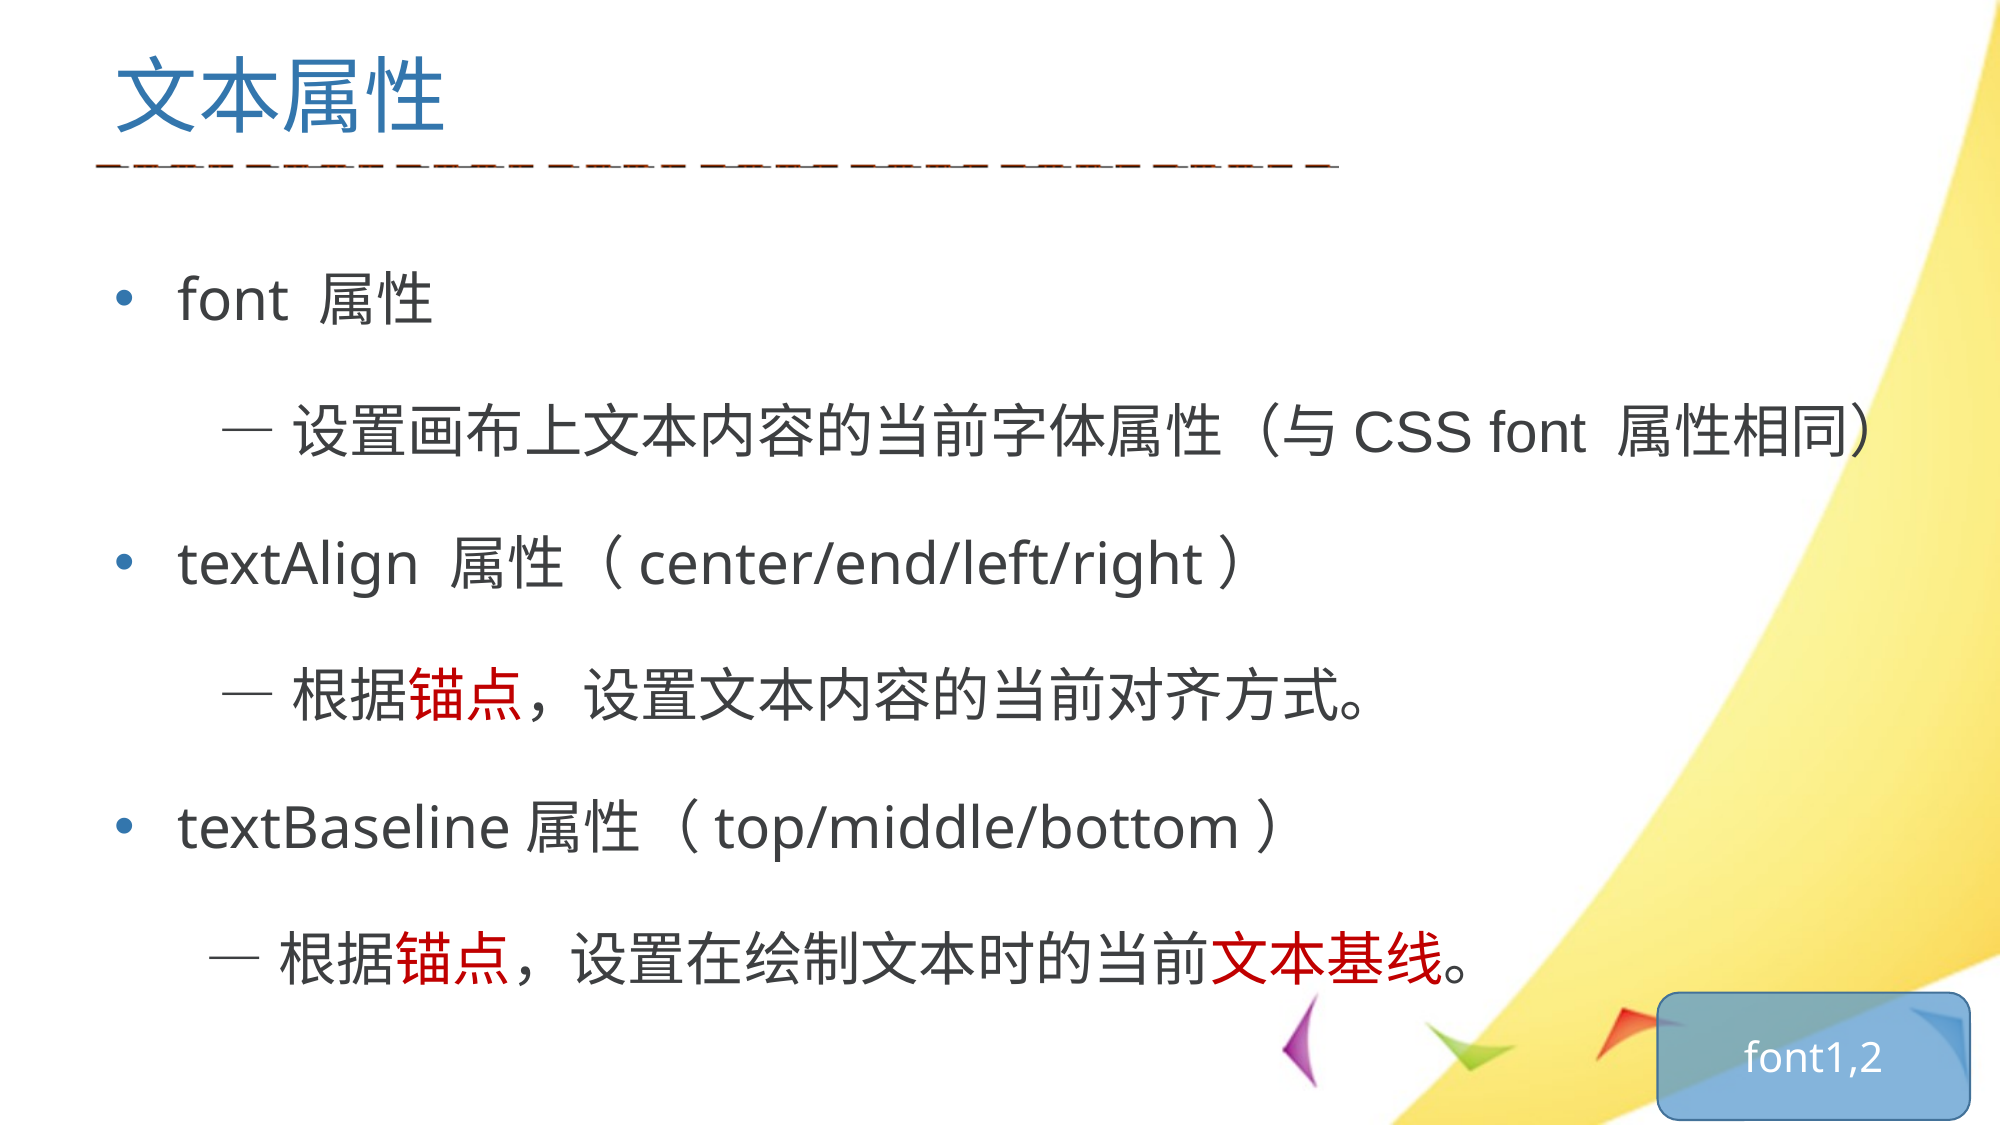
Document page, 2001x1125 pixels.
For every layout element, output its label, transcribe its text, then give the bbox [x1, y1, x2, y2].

picture [88, 0, 2000, 1125]
text_box font1,2 [1656, 991, 1972, 1122]
title 文本属性 [99, 28, 1707, 159]
list font 属性 —设置画布上文本内容的当前字体属性（与CSS font 属性相同） textAlign 属性（center/end/left/right） —根据锚点，设置文本内容的当前对齐方式。 textBaseline属性（top/middle/bottom） —根据锚点，设置在绘制文本时的当前文本基线。 [99, 219, 1984, 1040]
